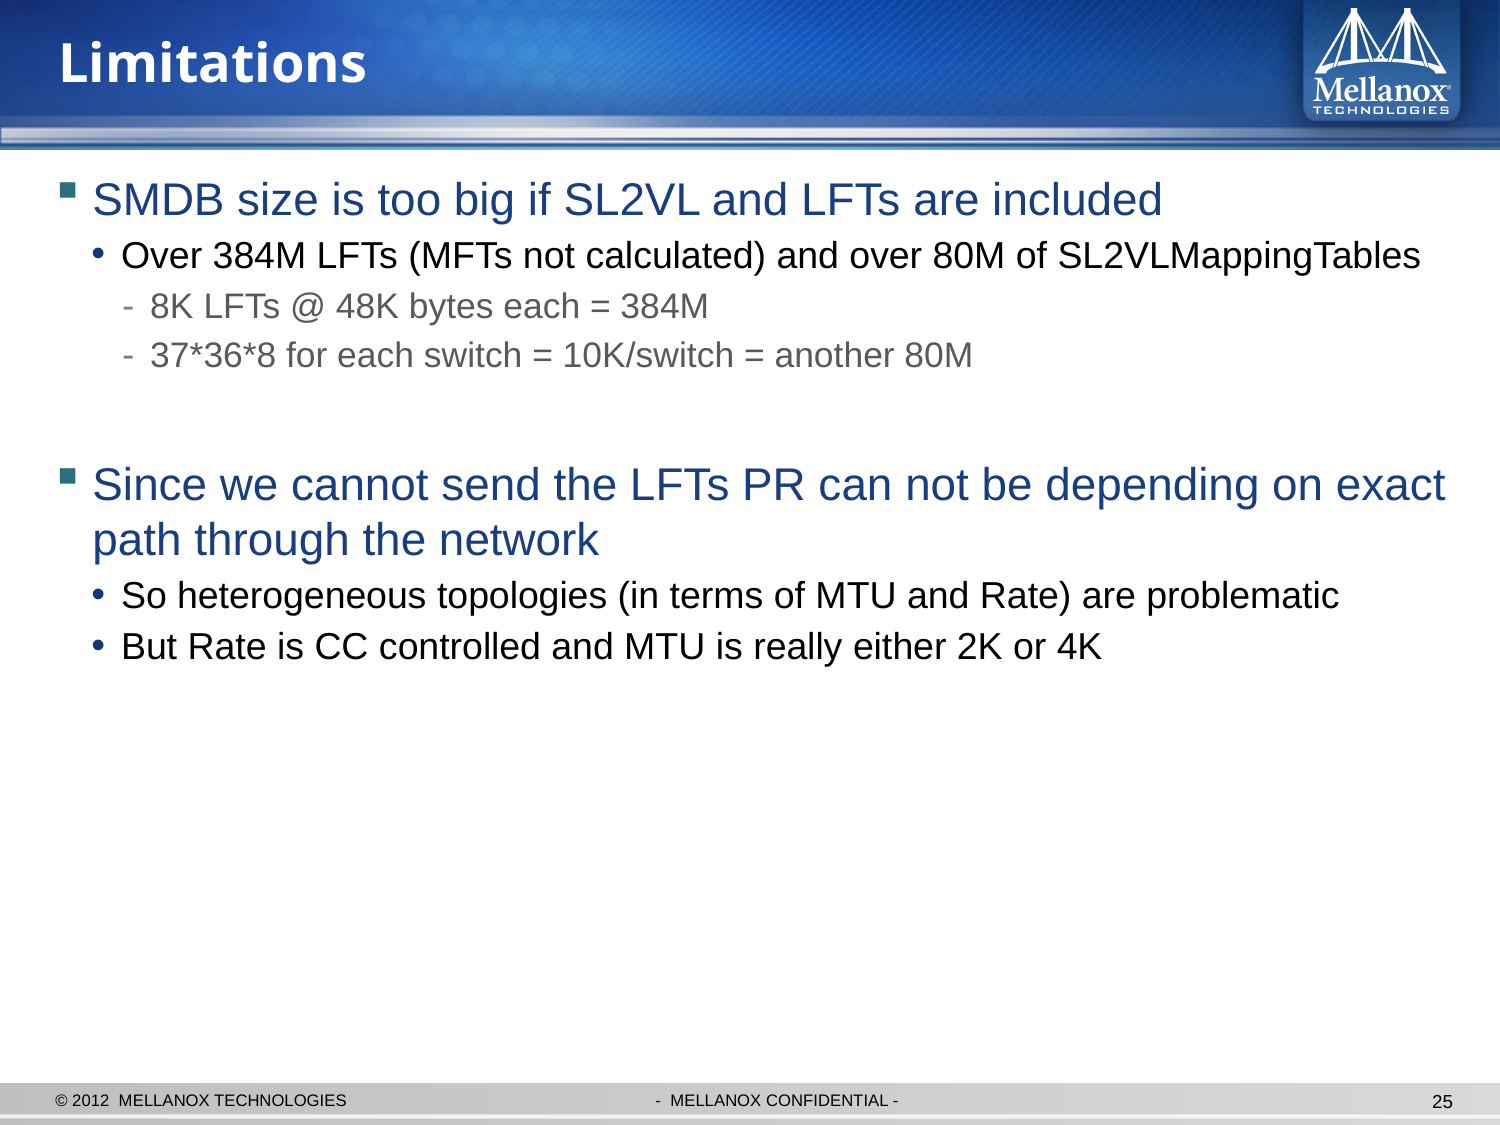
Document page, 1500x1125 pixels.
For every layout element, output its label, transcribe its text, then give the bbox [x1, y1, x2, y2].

title Limitations [58, 0, 1269, 129]
list SMDB size is too big if SL2VL and LFTs are included Over 384M LFTs (MFTs not calculated) and over 80M of SL2VLMappingTables 8K LFTs @ 48K bytes each = 384M 37*36*8 for each switch = 10K/switch = another 80M Since we cannot send the LFTs PR can not be depending on exact path through the network So heterogeneous topologies (in terms of MTU and Rate) are problematic But Rate is CC controlled and MTU is really either 2K or 4K [55, 169, 1463, 1055]
picture [0, 0, 1500, 150]
